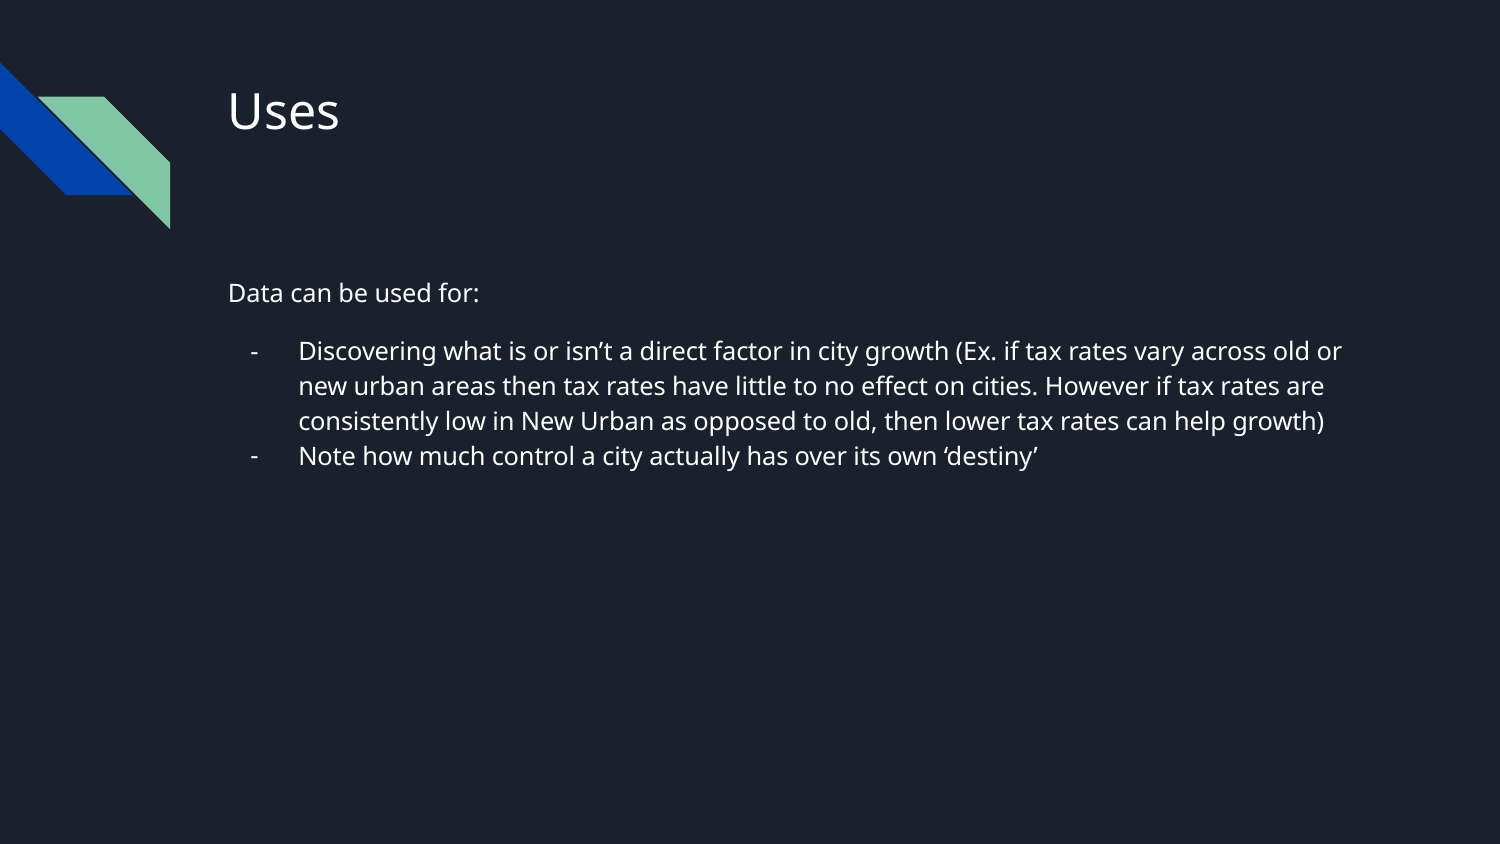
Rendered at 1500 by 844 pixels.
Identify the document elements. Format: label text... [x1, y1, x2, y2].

list Data can be used for: Discovering what is or isn’t a direct factor in city growth (Ex. if tax rates vary across old or new urban areas then tax rates have little to no effect on cities. However if tax rates are consistently low in New Urban as opposed to old, then lower tax rates can help growth) Note how much control a city actually has over its own ‘destiny’ [212, 257, 1368, 498]
title Uses [212, 64, 1368, 215]
